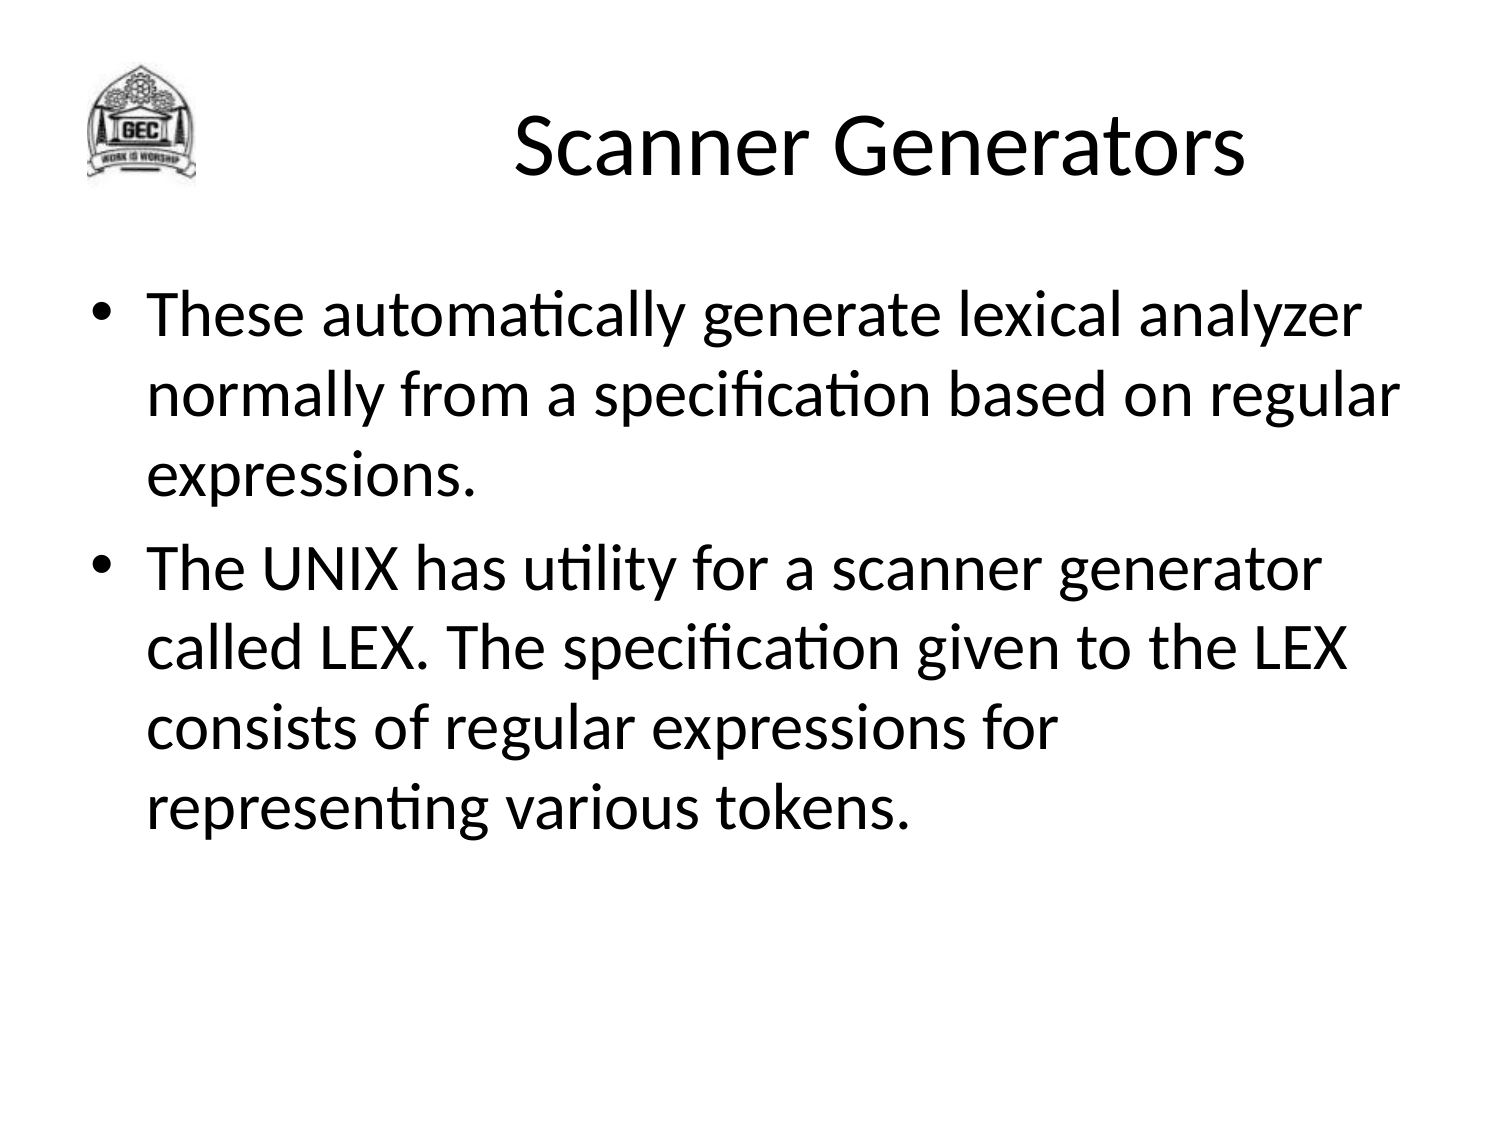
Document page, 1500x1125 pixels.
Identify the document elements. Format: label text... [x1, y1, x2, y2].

title Scanner Generators [337, 45, 1425, 233]
picture [87, 62, 196, 191]
list These automatically generate lexical analyzer normally from a specification based on regular expressions. The UNIX has utility for a scanner generator called LEX. The specification given to the LEX consists of regular expressions for representing various tokens. [75, 262, 1425, 1005]
